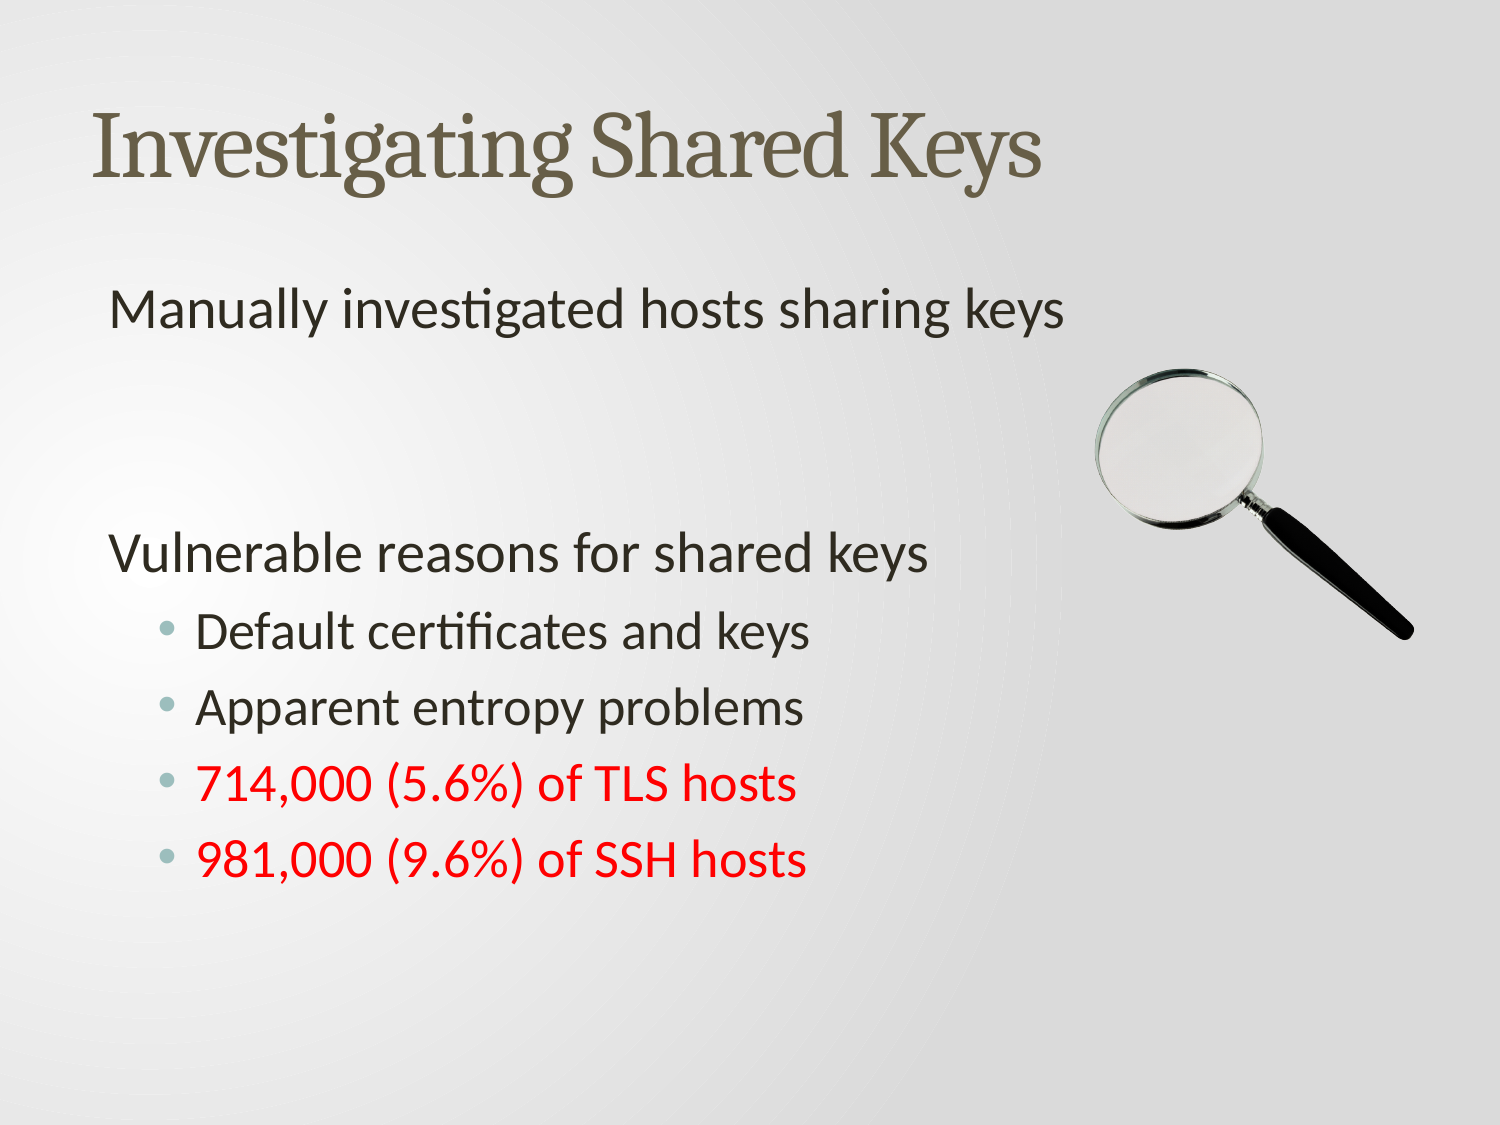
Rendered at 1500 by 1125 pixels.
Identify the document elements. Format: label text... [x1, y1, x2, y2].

title Investigating Shared Keys [75, 45, 1422, 233]
list Manually investigated hosts sharing keys Vulnerable reasons for shared keys Default certificates and keys Apparent entropy problems 714,000 (5.6%) of TLS hosts 981,000 (9.6%) of SSH hosts [75, 262, 1422, 1050]
picture [1062, 313, 1425, 735]
